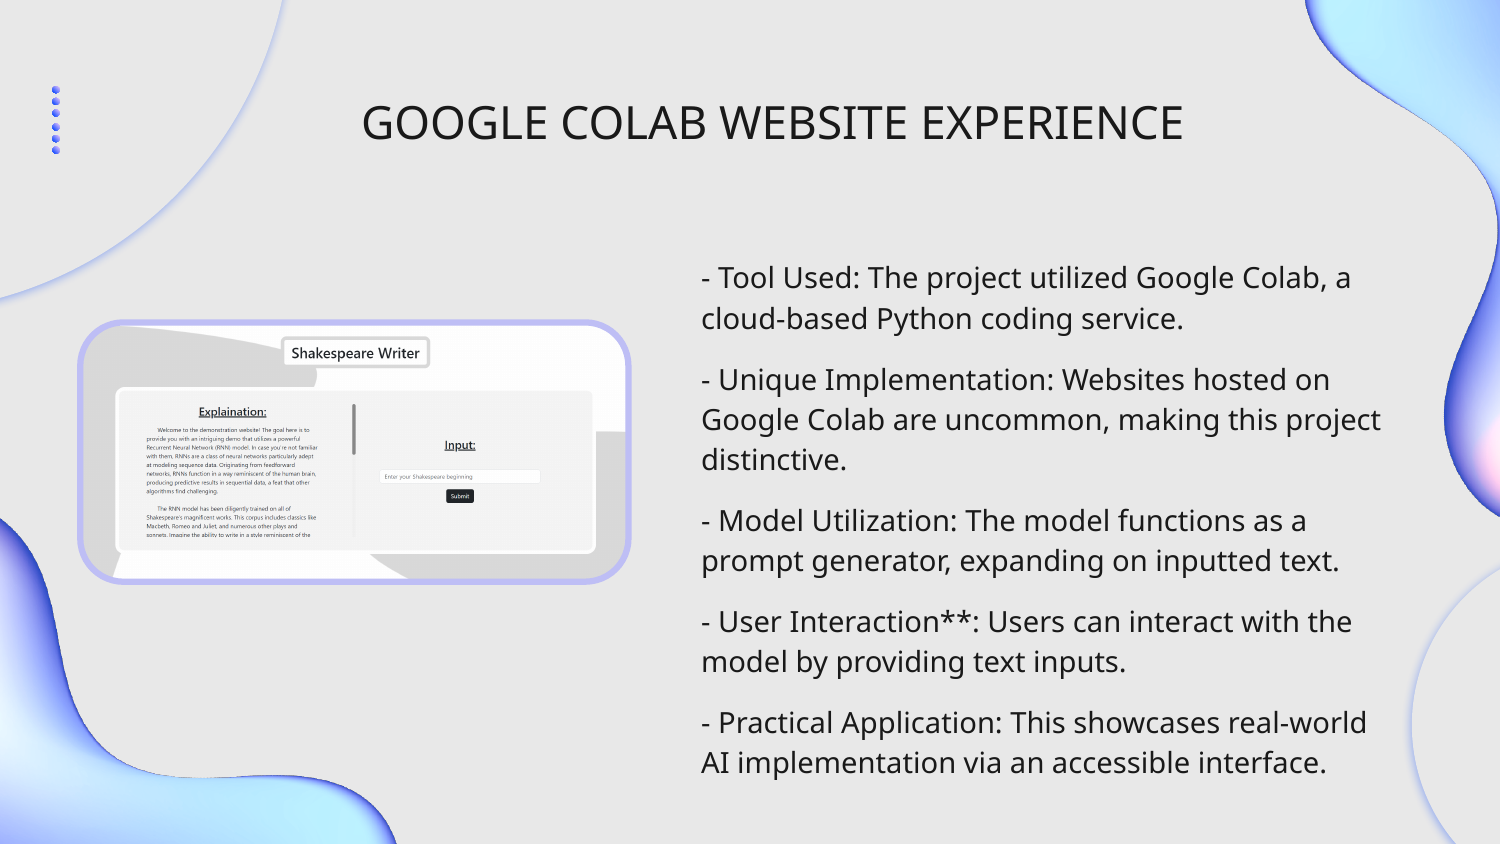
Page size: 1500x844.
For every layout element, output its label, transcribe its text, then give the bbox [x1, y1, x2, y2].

picture [0, 322, 629, 844]
picture [1208, 0, 1500, 579]
subtitle - Tool Used: The project utilized Google Colab, a cloud-based Python coding service. - Unique Implementation: Websites hosted on Google Colab are uncommon, making this project distinctive. - Model Utilization: The model functions as a prompt generator, expanding on inputted text. - User Interaction**: Users can interact with the model by providing text inputs. - Practical Application: This showcases real-world AI implementation via an accessible interface. [685, 368, 1417, 727]
title GOOGLE COLAB WEBSITE EXPERIENCE [141, 74, 1405, 169]
